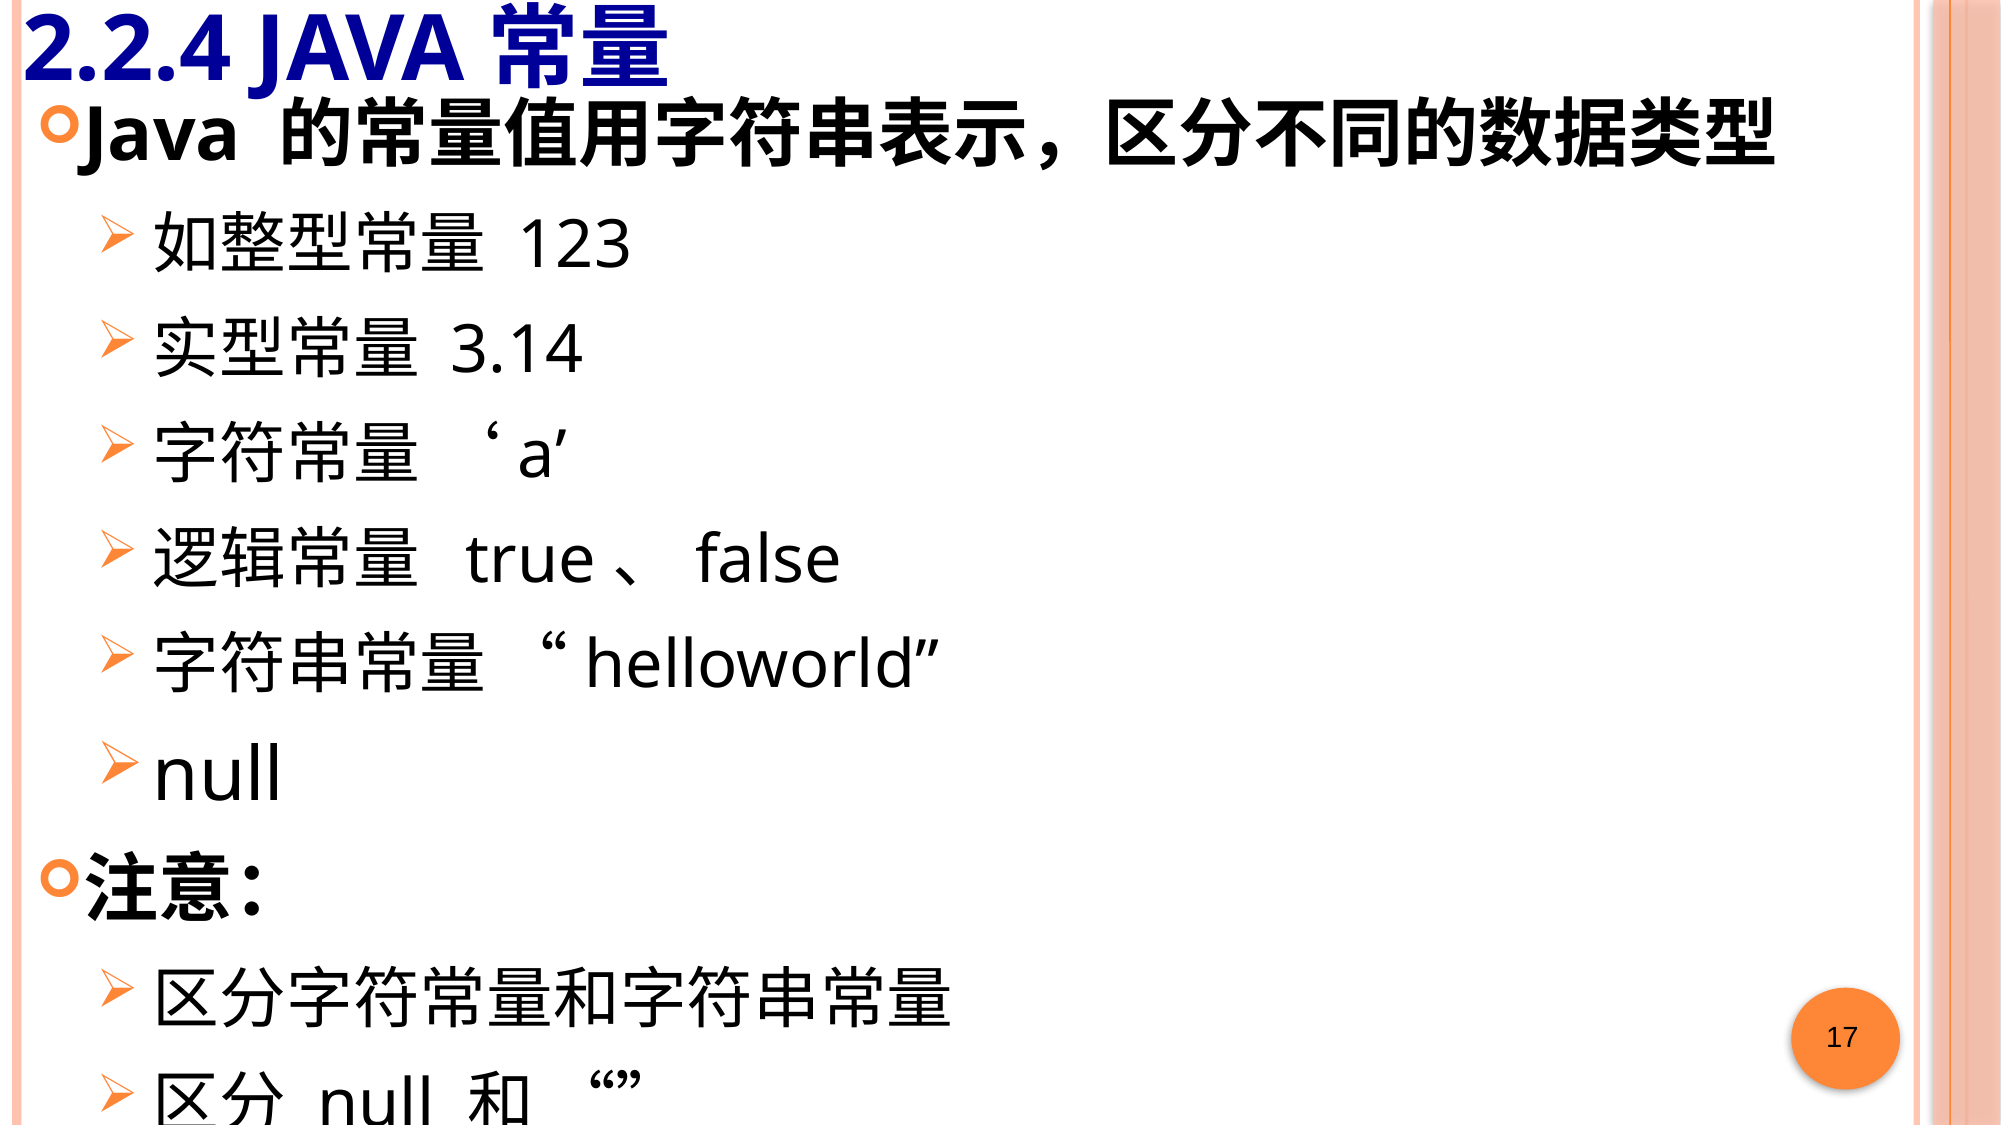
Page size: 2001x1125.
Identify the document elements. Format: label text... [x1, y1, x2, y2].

slide_number 17 [1811, 1011, 1945, 1097]
list Java 的常量值用字符串表示，区分不同的数据类型 如整型常量 123 实型常量 3.14 字符常量 ‘a’ 逻辑常量 true、false 字符串常量 “helloworld” null 注意： 区分字符常量和字符串常量 区分 null 和 “” [21, 78, 1959, 1125]
title 2.2.4 JAVA常量 [7, 0, 1036, 107]
